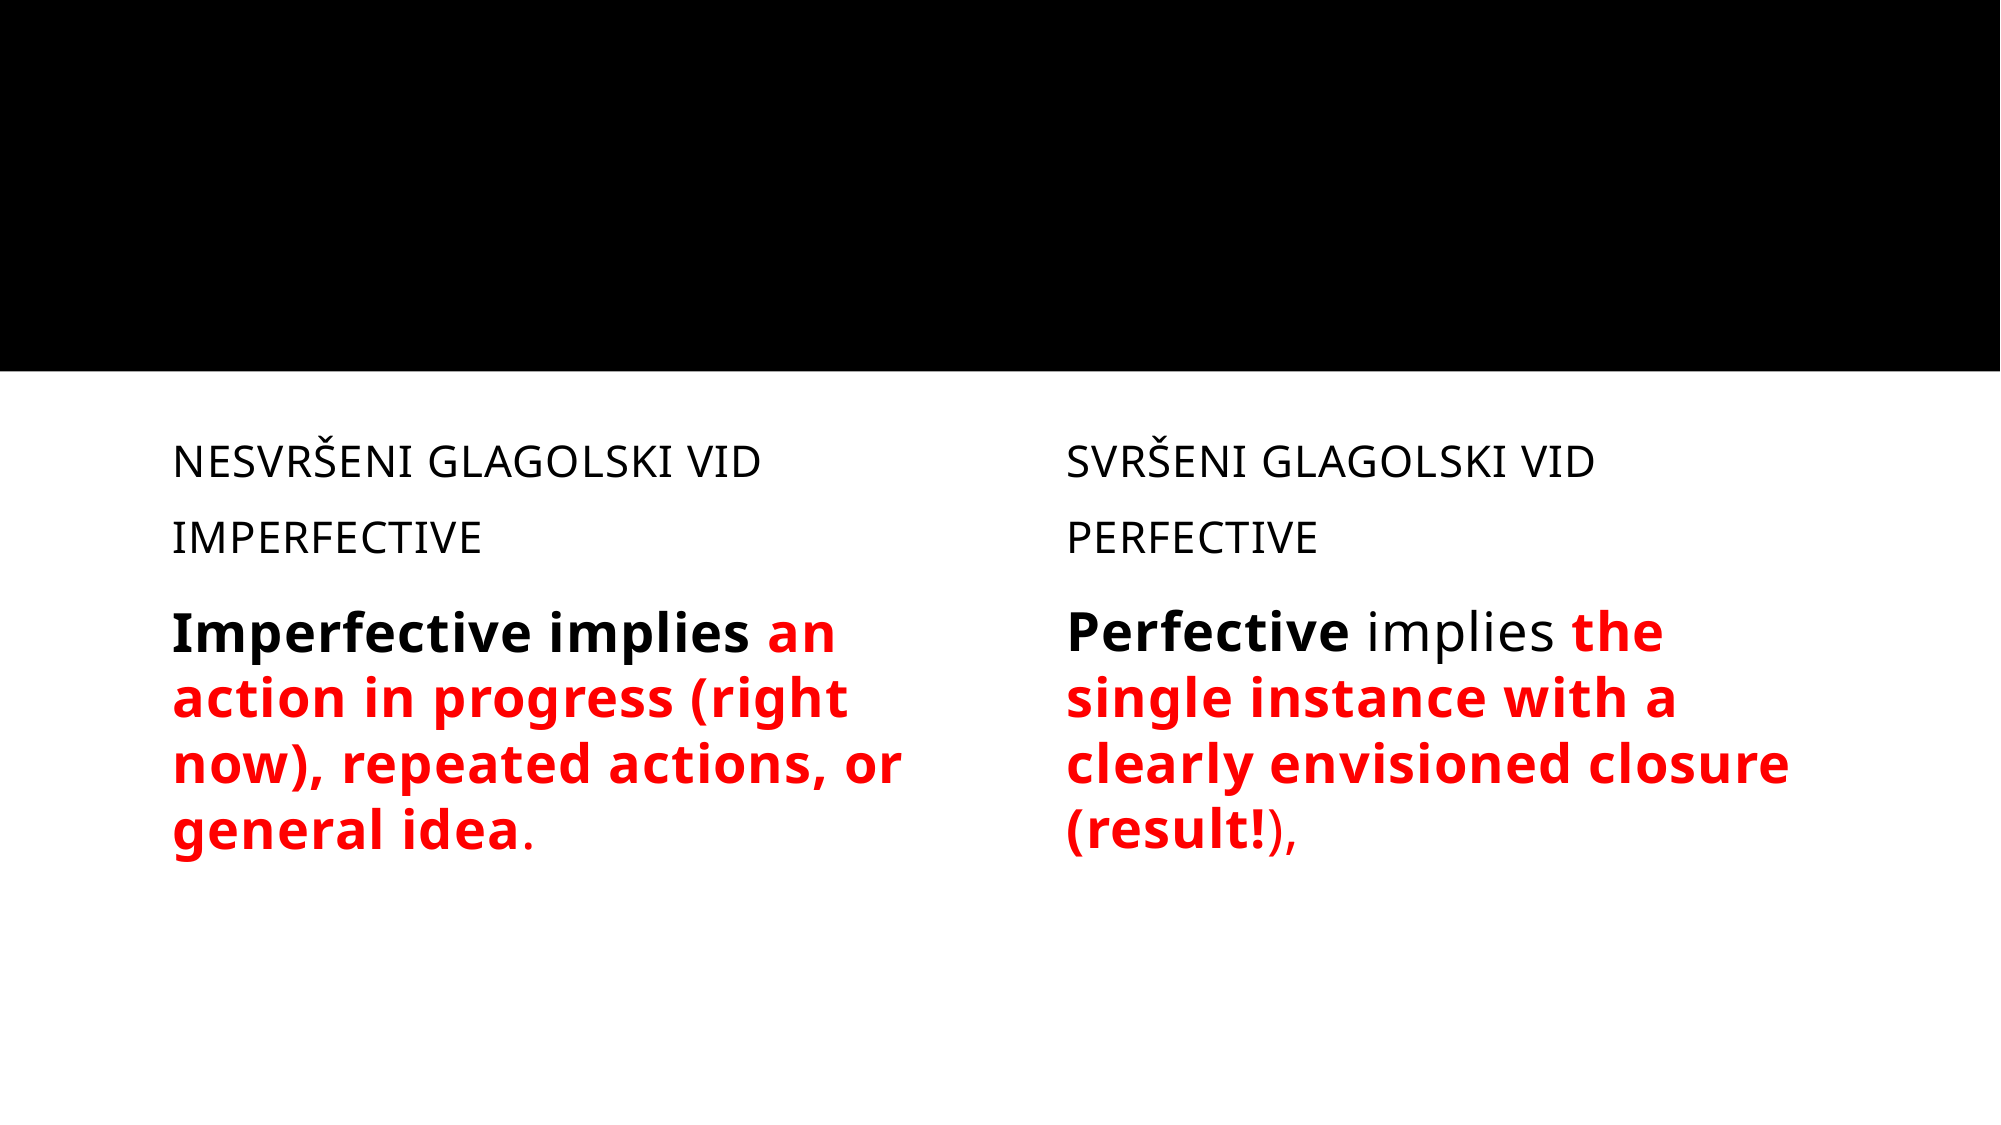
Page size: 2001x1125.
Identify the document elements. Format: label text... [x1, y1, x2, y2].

list Svršeni glagolski vid Perfective [1051, 424, 1842, 571]
list Perfective implies the single instance with a clearly envisioned closure (result!), [1051, 589, 1842, 1014]
list Imperfective implies an action in progress (right now), repeated actions, or general idea. [157, 589, 948, 1014]
list Nesvršeni glagolski vid Imperfective [157, 424, 948, 571]
